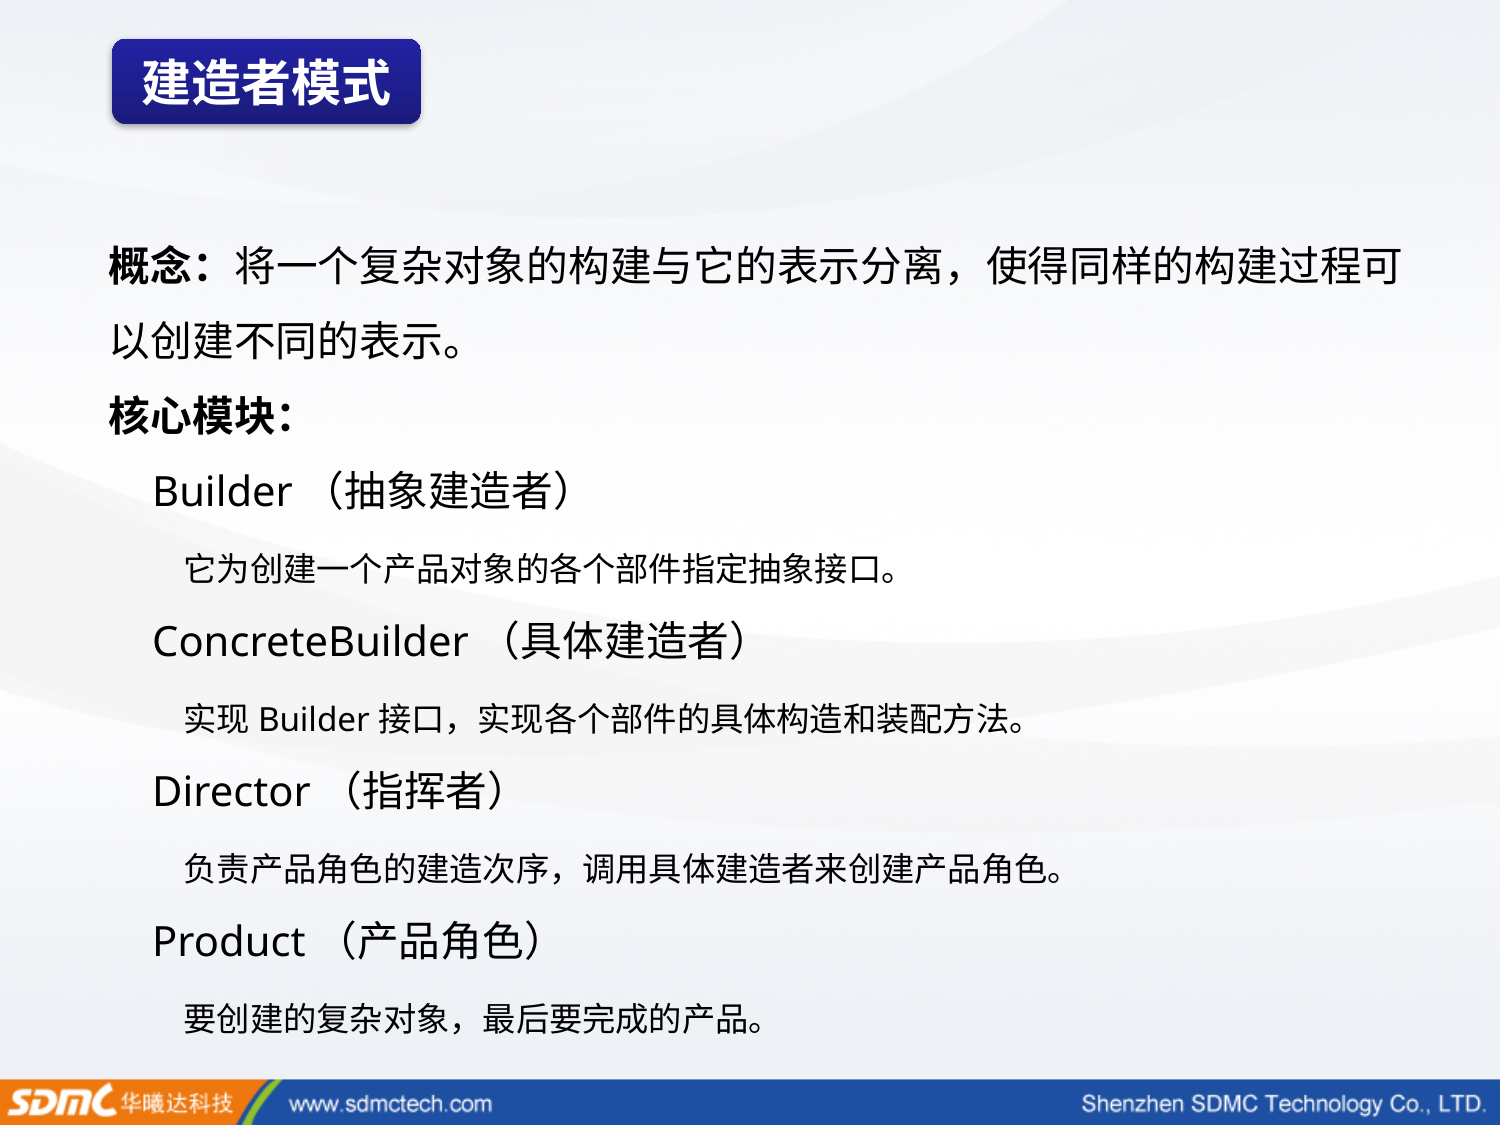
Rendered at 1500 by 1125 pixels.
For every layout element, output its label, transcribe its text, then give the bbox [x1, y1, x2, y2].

picture [0, 0, 1500, 1125]
text_box 概念：将一个复杂对象的构建与它的表示分离，使得同样的构建过程可以创建不同的表示。 核心模块： Builder（抽象建造者） 它为创建一个产品对象的各个部件指定抽象接口。 ConcreteBuilder（具体建造者） 实现Builder接口，实现各个部件的具体构造和装配方法。 Director（指挥者） 负责产品角色的建造次序，调用具体建造者来创建产品角色。 Product（产品角色） 要创建的复杂对象，最后要完成的产品。 [94, 207, 1448, 1048]
text_box 建造者模式 [112, 38, 422, 125]
